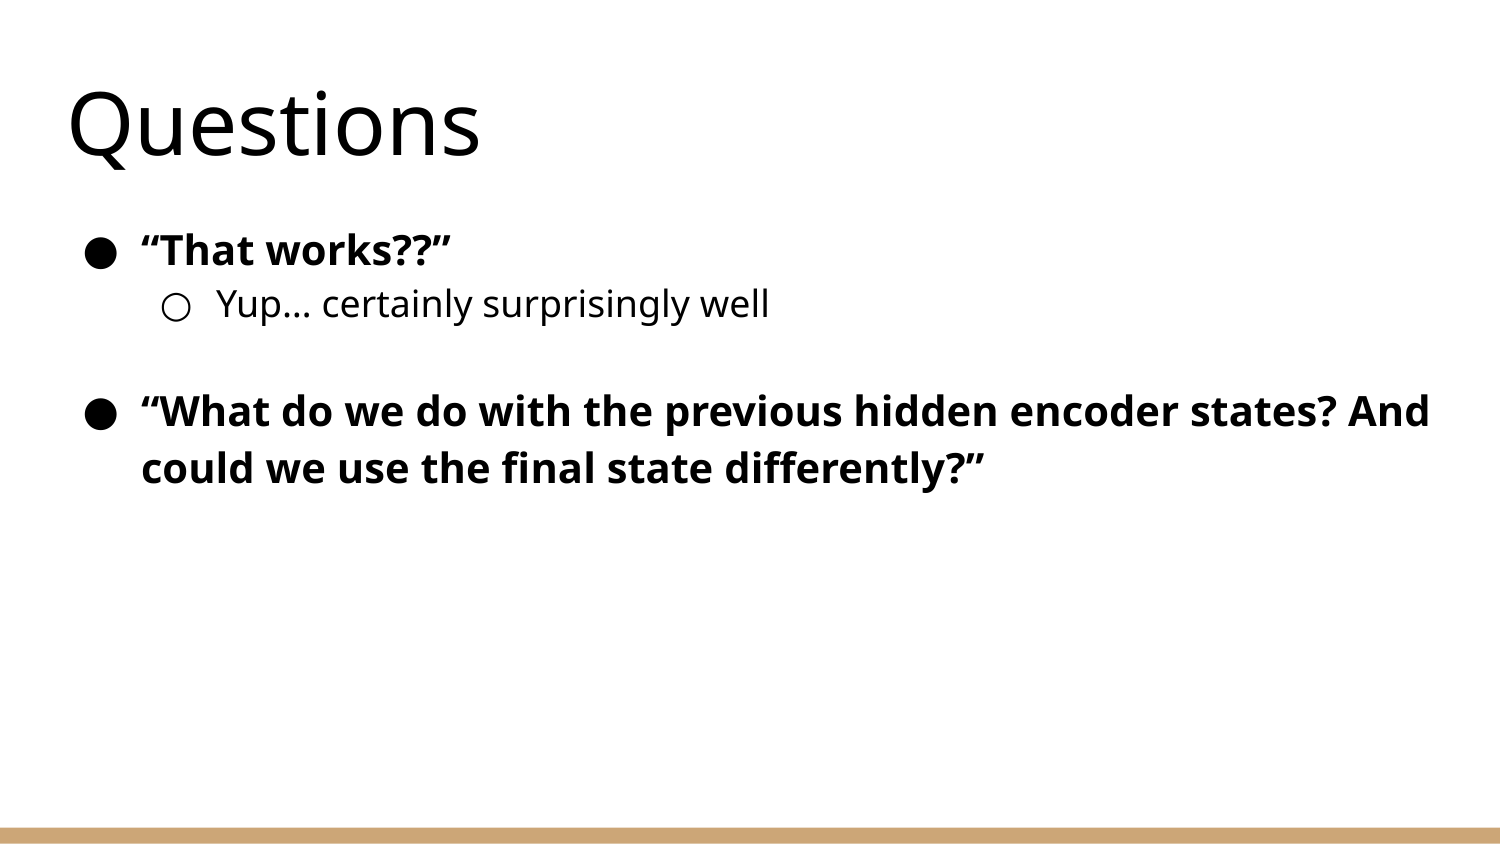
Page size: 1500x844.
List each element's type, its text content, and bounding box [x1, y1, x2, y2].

title Questions [51, 51, 1449, 189]
list “That works??” Yup… certainly surprisingly well “What do we do with the previous hidden encoder states? And could we use the final state differently?” [51, 200, 1488, 752]
